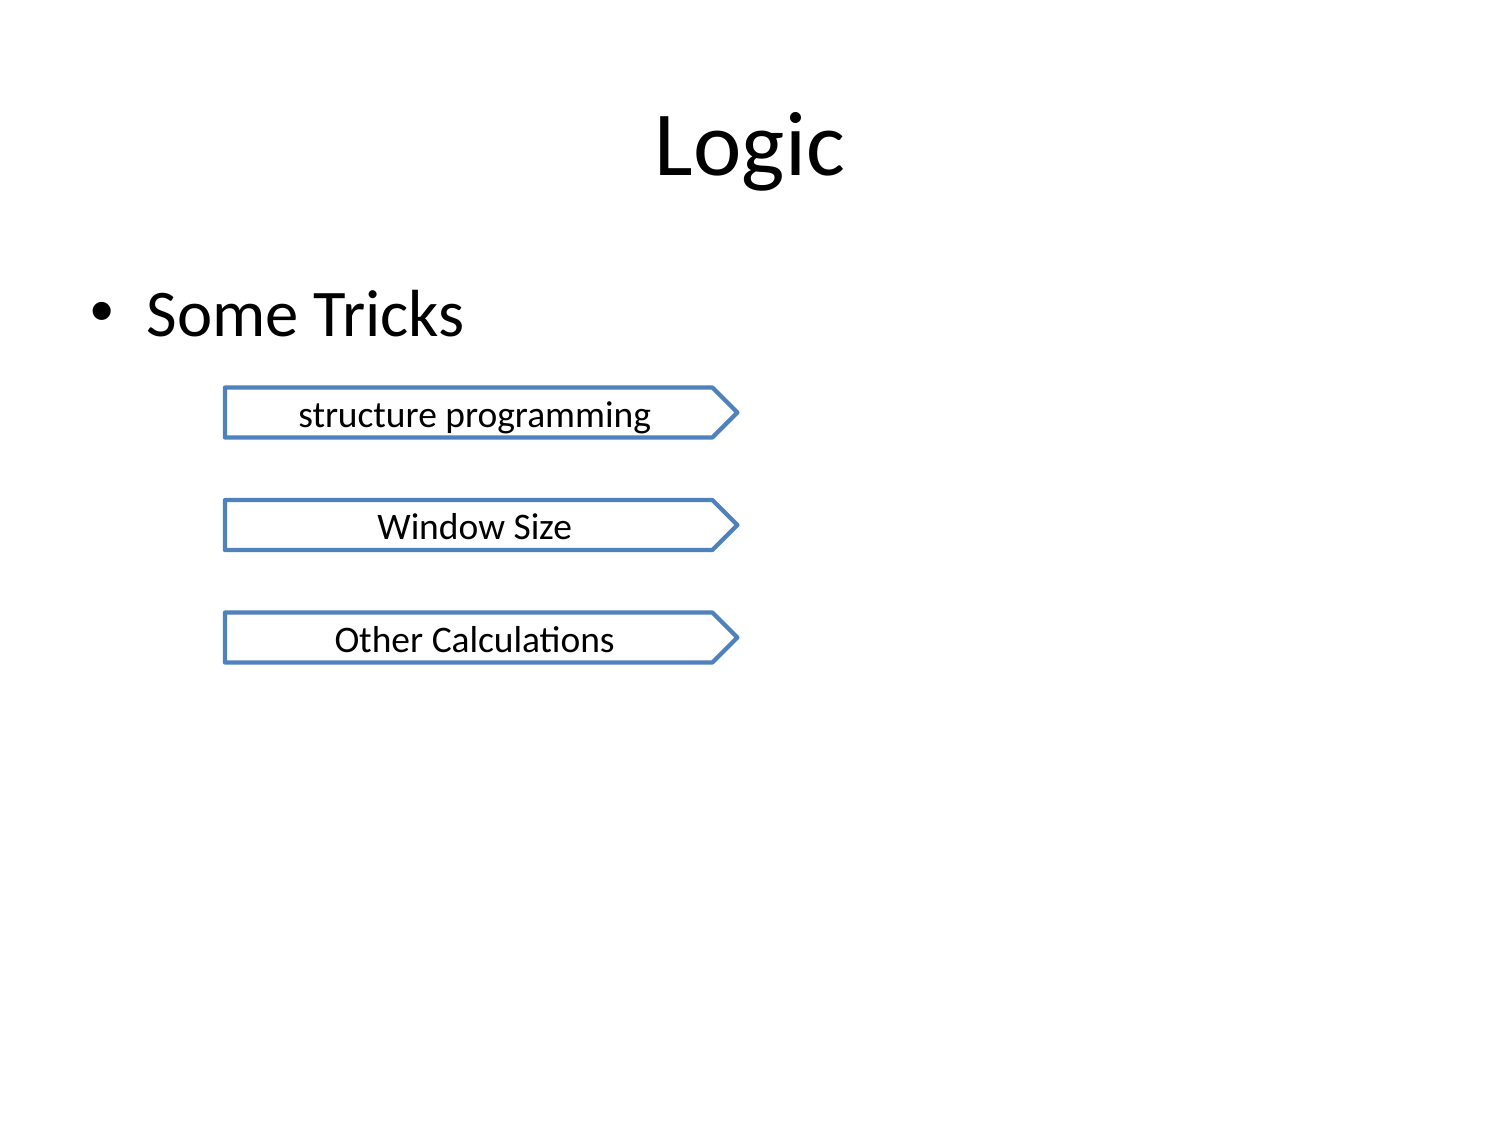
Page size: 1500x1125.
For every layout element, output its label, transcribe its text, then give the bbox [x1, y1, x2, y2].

text_box structure programming [222, 385, 740, 440]
text_box Other Calculations [222, 610, 740, 665]
text_box Window Size [222, 497, 740, 553]
title Logic [75, 45, 1425, 233]
list Some Tricks [75, 262, 1425, 1005]
